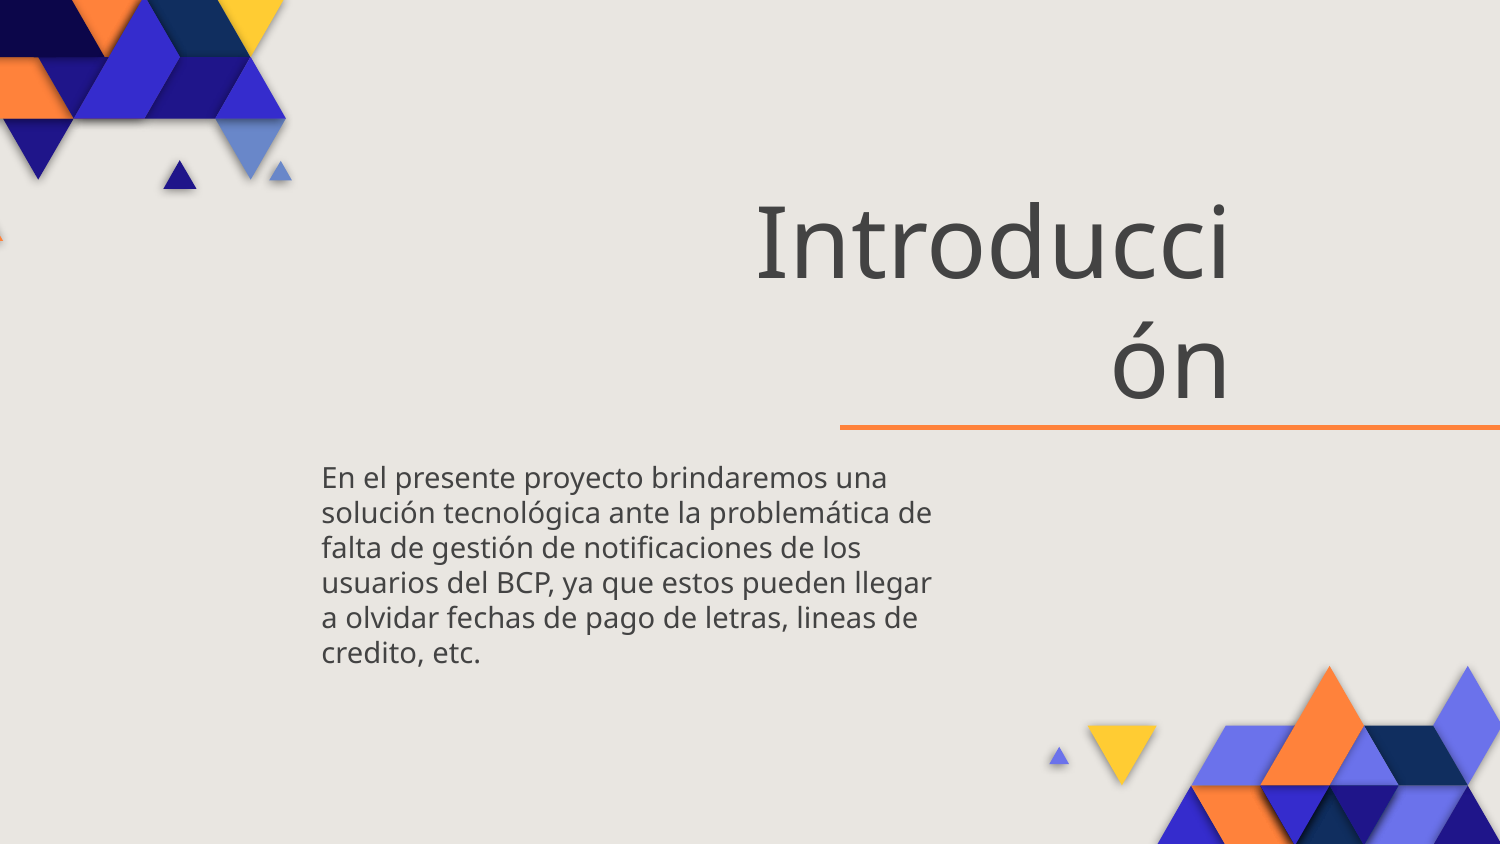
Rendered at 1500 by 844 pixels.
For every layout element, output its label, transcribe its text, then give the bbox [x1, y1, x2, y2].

subtitle En el presente proyecto brindaremos una solución tecnológica ante la problemática de falta de gestión de notificaciones de los usuarios del BCP, ya que estos pueden llegar a olvidar fechas de pago de letras, lineas de credito, etc. [306, 444, 966, 702]
title Introducción [706, 339, 1248, 434]
